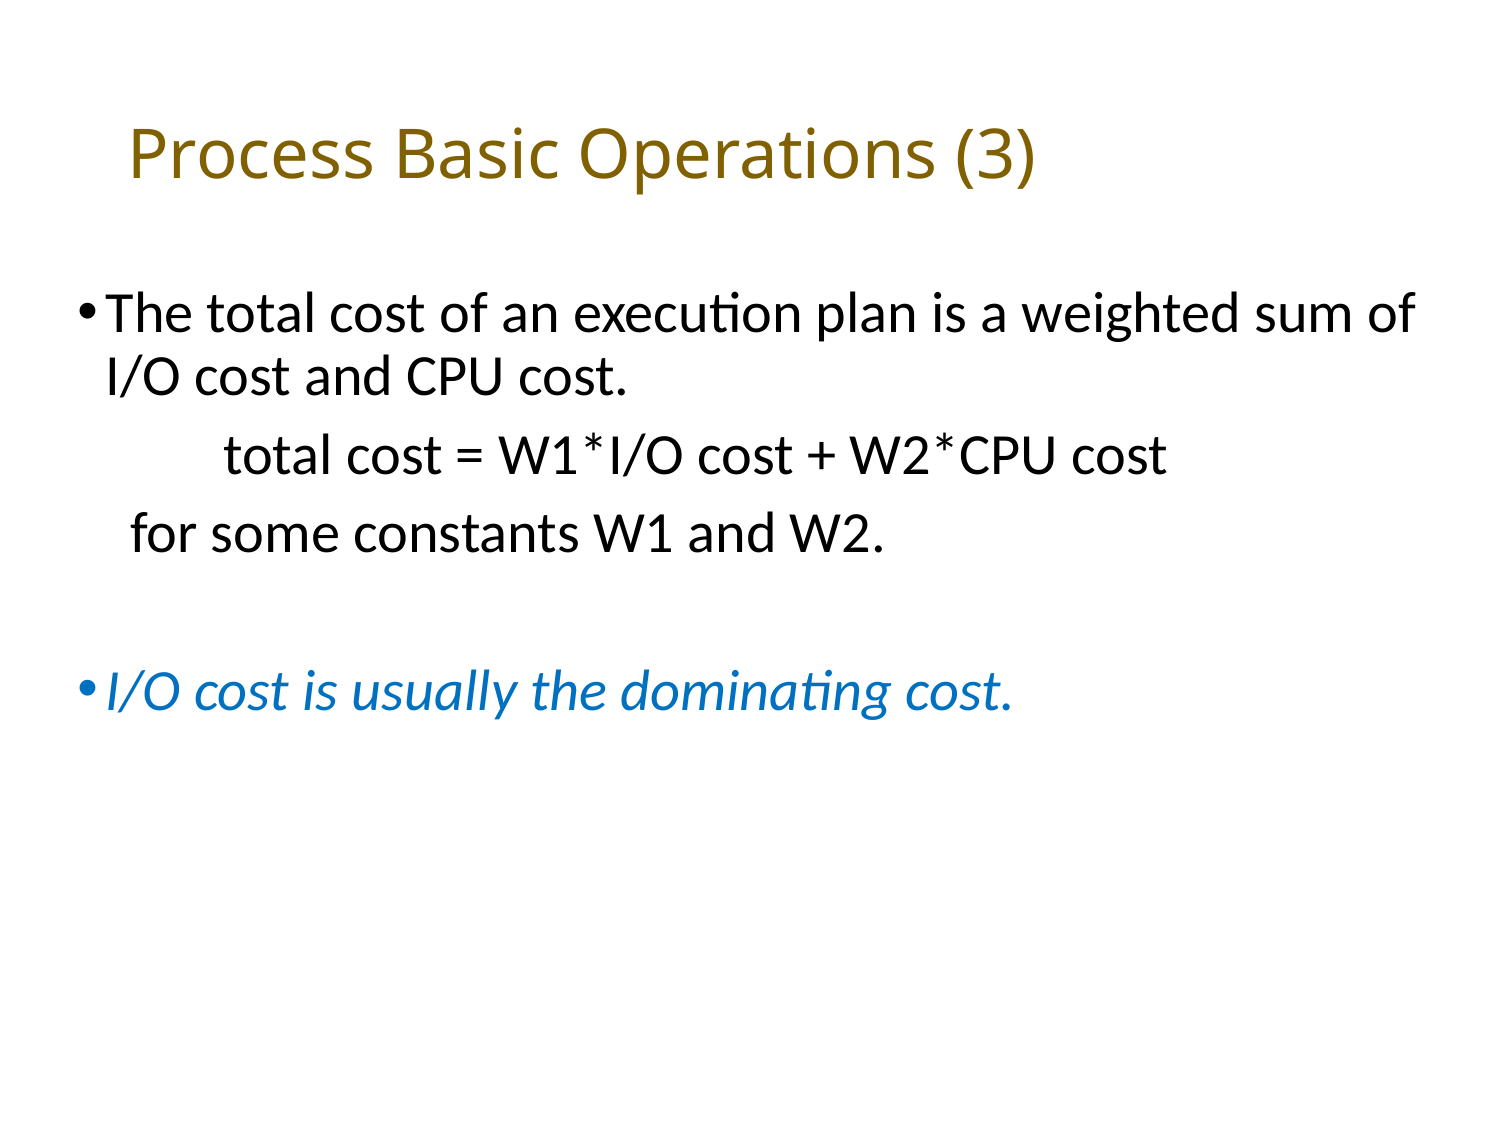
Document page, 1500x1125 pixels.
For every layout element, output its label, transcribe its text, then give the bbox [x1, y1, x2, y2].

list The total cost of an execution plan is a weighted sum of I/O cost and CPU cost. total cost = W1*I/O cost + W2*CPU cost for some constants W1 and W2. I/O cost is usually the dominating cost. [62, 275, 1438, 950]
title Process Basic Operations (3) [112, 62, 1388, 250]
